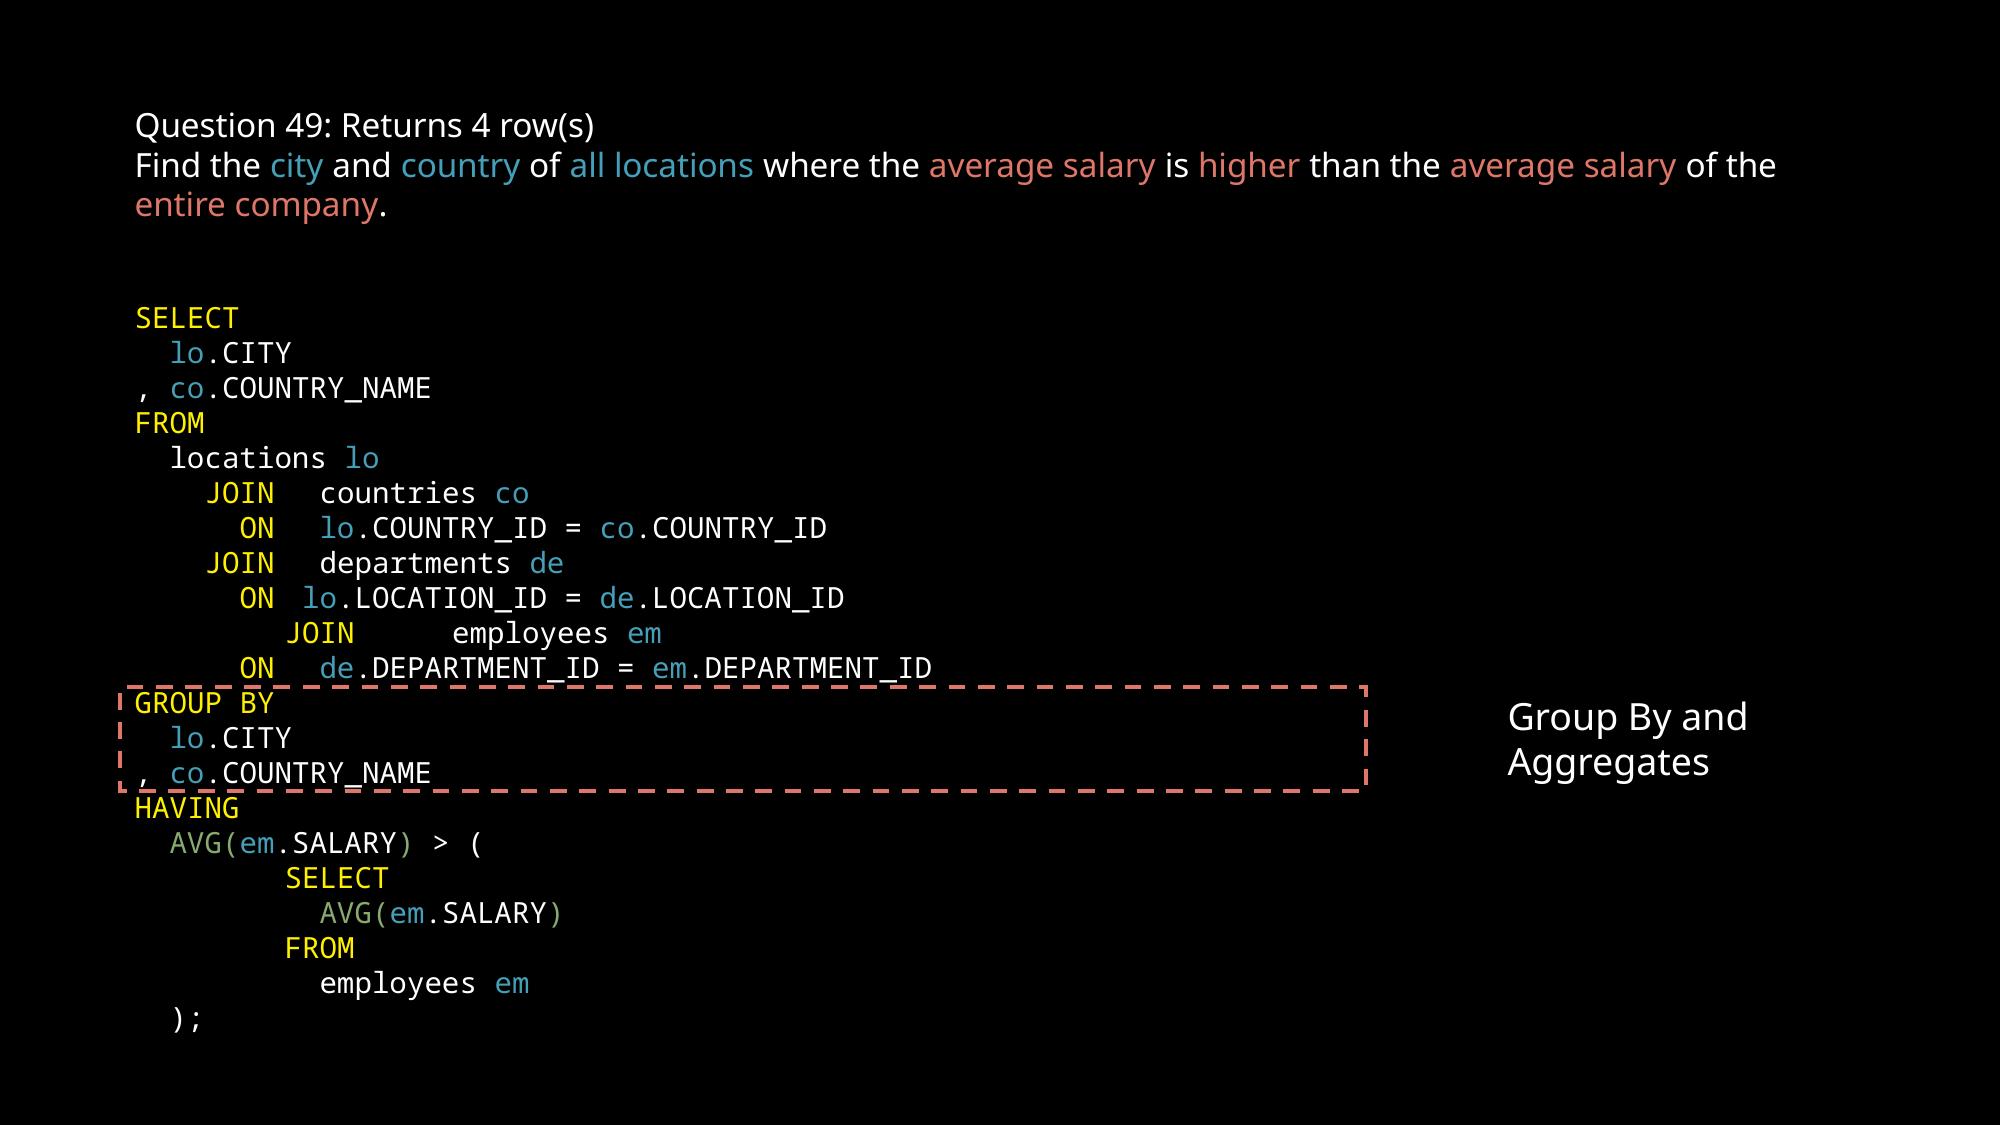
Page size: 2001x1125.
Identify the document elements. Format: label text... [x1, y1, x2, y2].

text_box [119, 686, 1367, 792]
text_box SELECT lo.CITY , co.COUNTRY_NAME FROM locations lo JOIN countries co ON lo.COUNTRY_ID = co.COUNTRY_ID JOIN departments de ON lo.LOCATION_ID = de.LOCATION_ID JOIN employees em ON de.DEPARTMENT_ID = em.DEPARTMENT_ID GROUP BY lo.CITY , co.COUNTRY_NAME HAVING AVG(em.SALARY) > ( SELECT AVG(em.SALARY) FROM employees em ); [119, 292, 1881, 1042]
text_box Question 49: Returns 4 row(s) Find the city and country of all locations where the average salary is higher than the average salary of the entire company. [119, 96, 1881, 231]
text_box Group By and Aggregates [1492, 686, 1881, 791]
